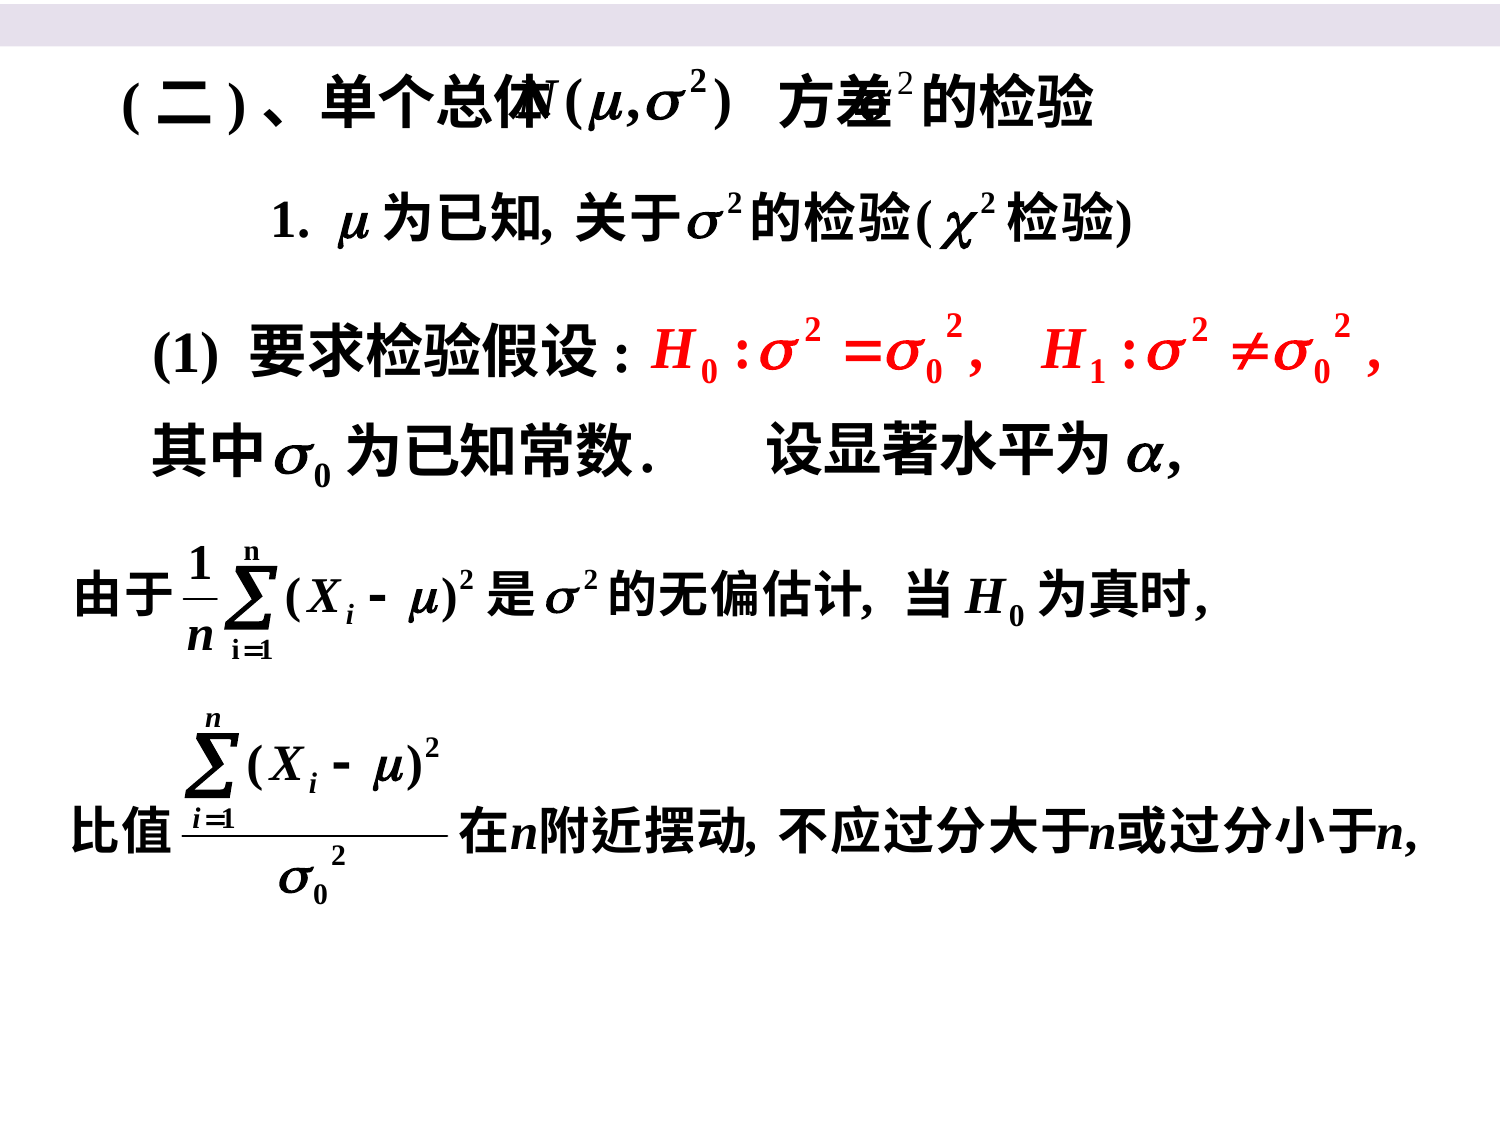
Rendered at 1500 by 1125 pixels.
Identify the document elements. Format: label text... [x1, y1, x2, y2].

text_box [904, 566, 1251, 633]
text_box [265, 179, 1192, 260]
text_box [0, 57, 1284, 144]
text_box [614, 302, 1413, 389]
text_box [72, 528, 921, 671]
text_box (1) 要求检验假设: [137, 306, 610, 391]
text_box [765, 418, 1229, 486]
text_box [148, 420, 716, 494]
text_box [67, 691, 1466, 918]
